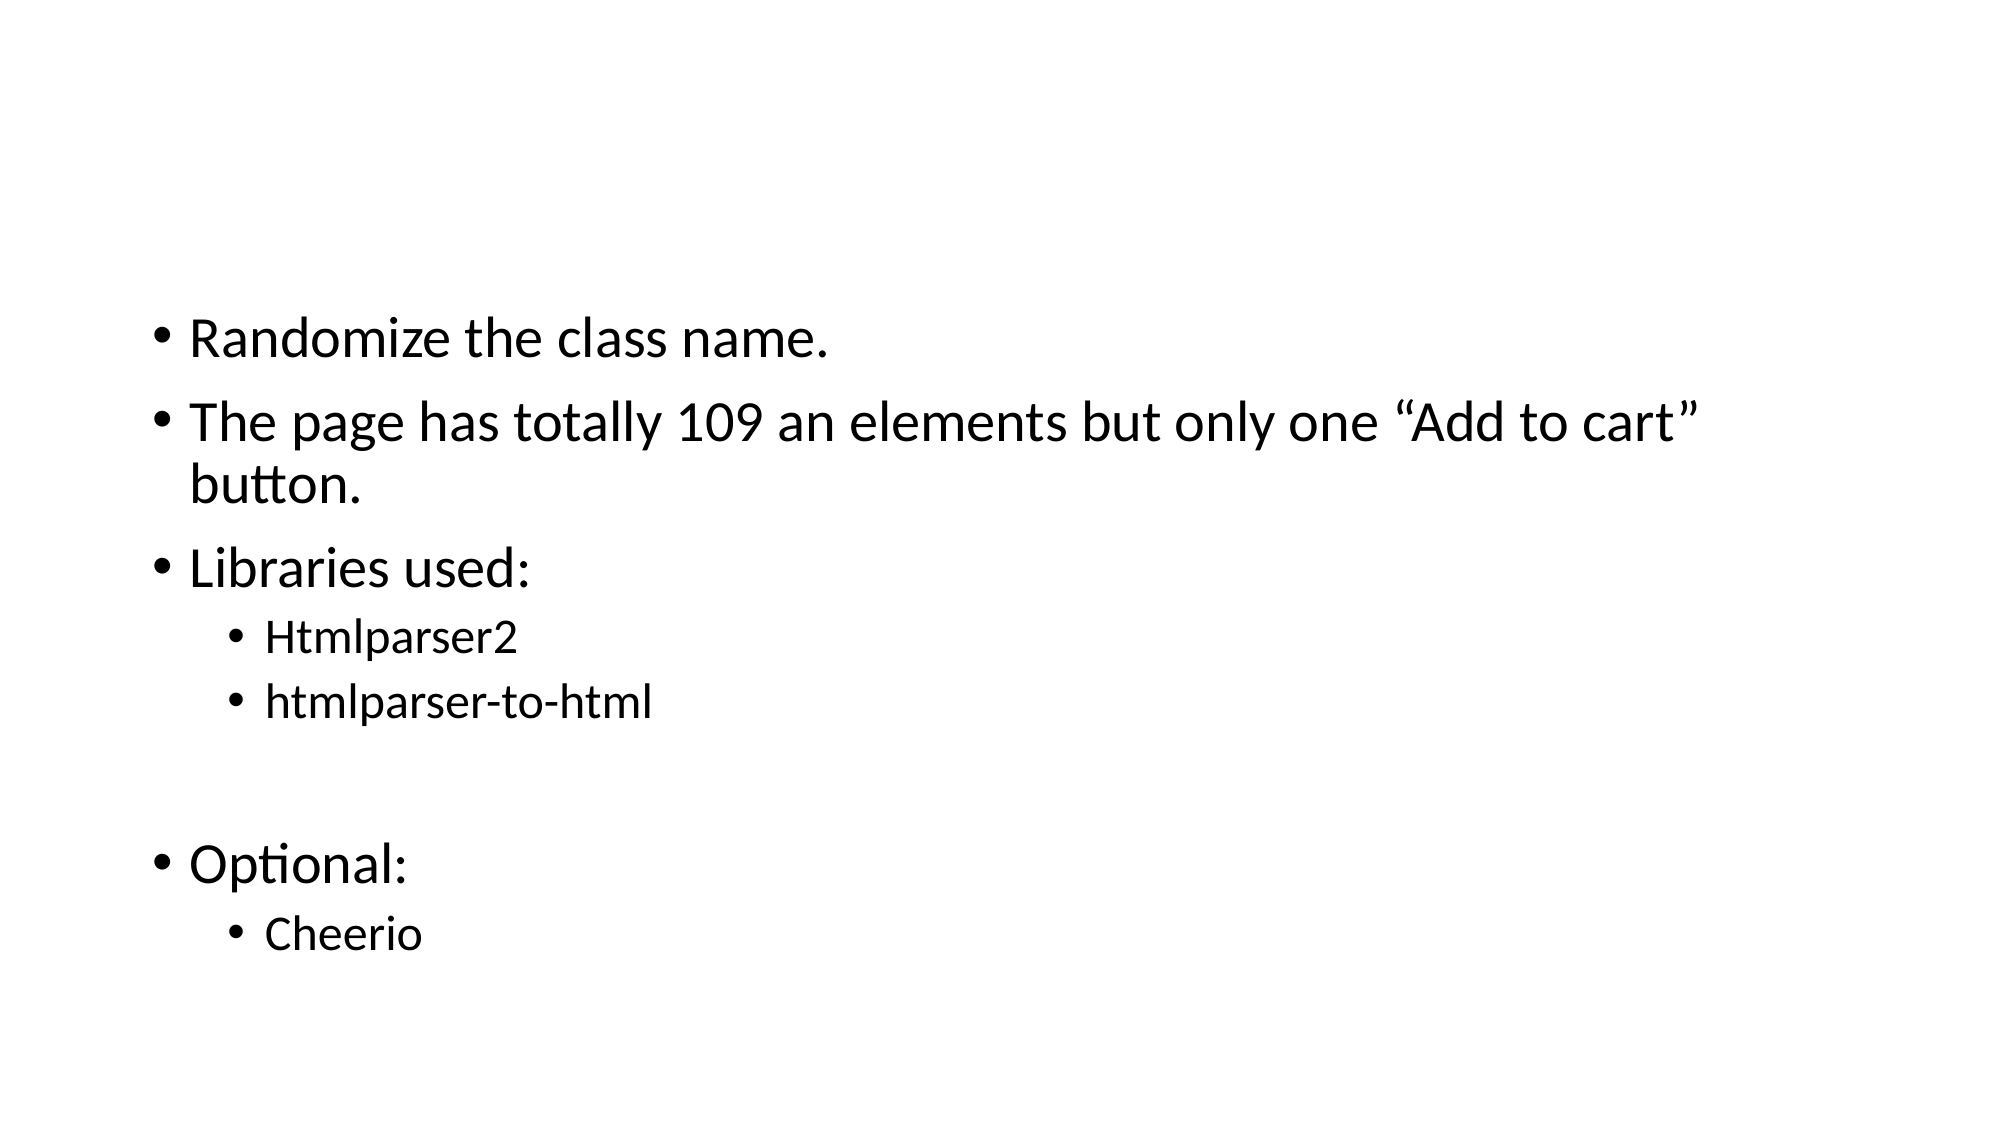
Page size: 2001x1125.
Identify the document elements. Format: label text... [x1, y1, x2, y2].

list Randomize the class name. The page has totally 109 an elements but only one “Add to cart” button. Libraries used: Htmlparser2 htmlparser-to-html Optional: Cheerio [137, 299, 1863, 1014]
